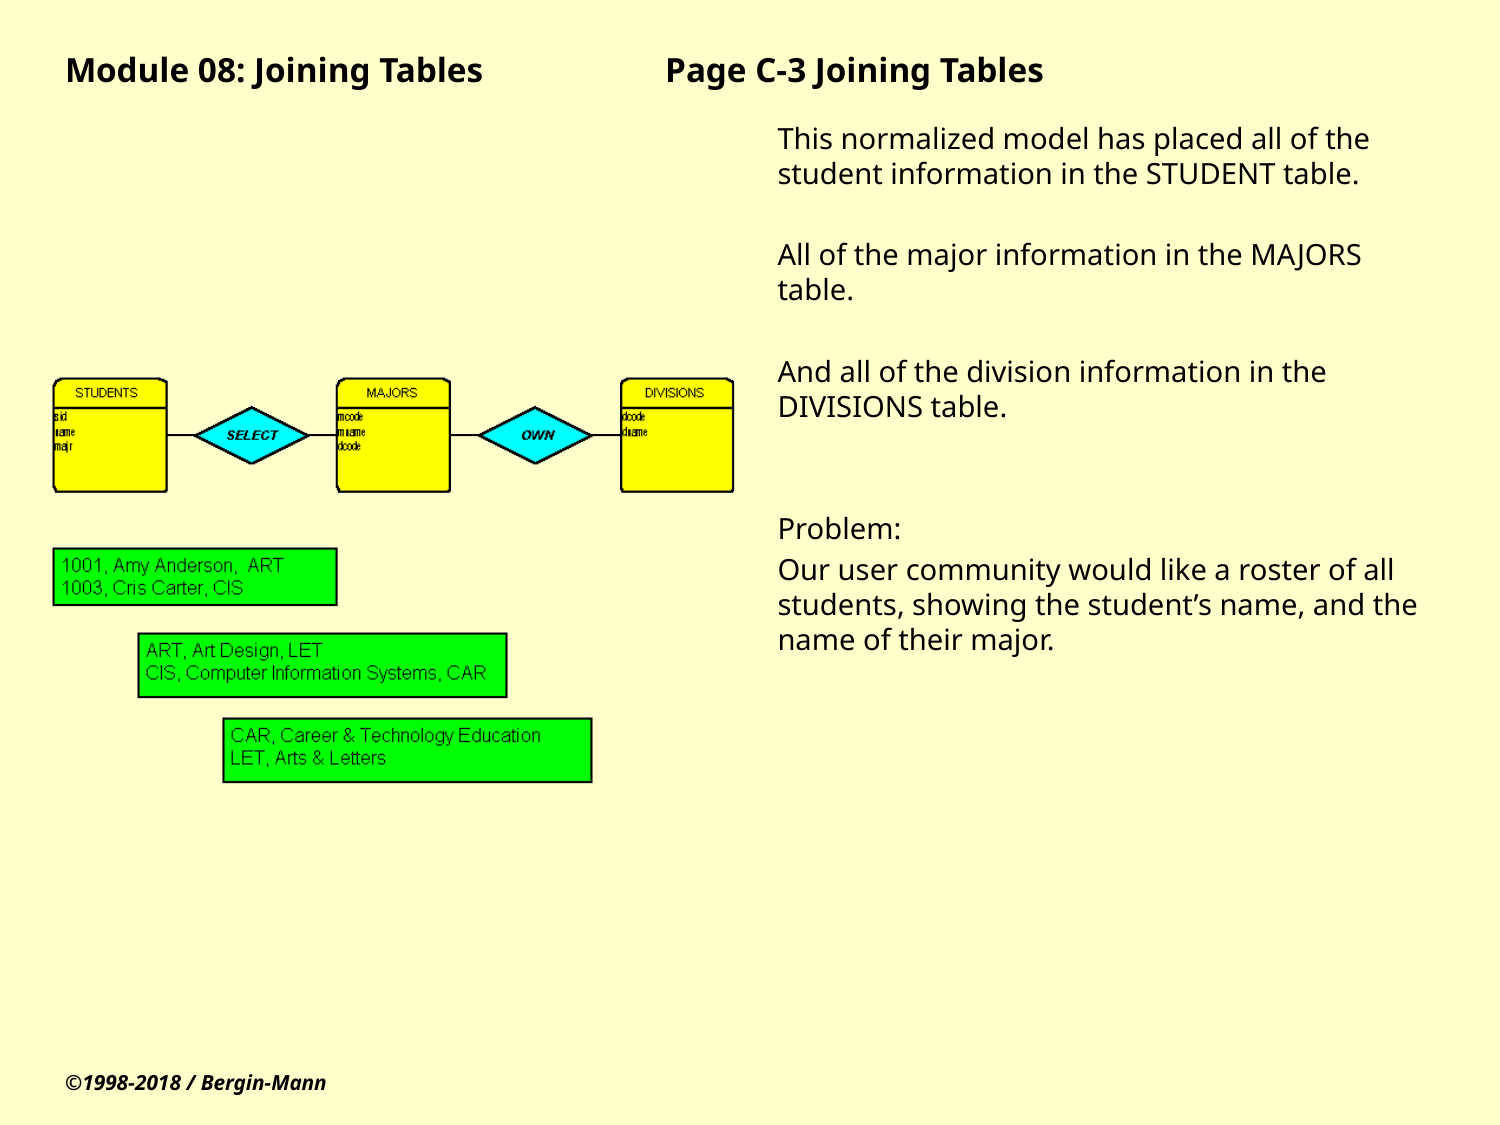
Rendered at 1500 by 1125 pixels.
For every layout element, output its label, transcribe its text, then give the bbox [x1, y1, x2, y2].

title Module 08: Joining Tables Page C-3 Joining Tables [50, 37, 1450, 100]
slide_number ©1998-2018 / Bergin-Mann [50, 1062, 425, 1100]
list This normalized model has placed all of the student information in the STUDENT table. All of the major information in the MAJORS table. And all of the division information in the DIVISIONS table. Problem: Our user community would like a roster of all students, showing the student’s name, and the name of their major. [762, 112, 1450, 1050]
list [49, 375, 738, 788]
